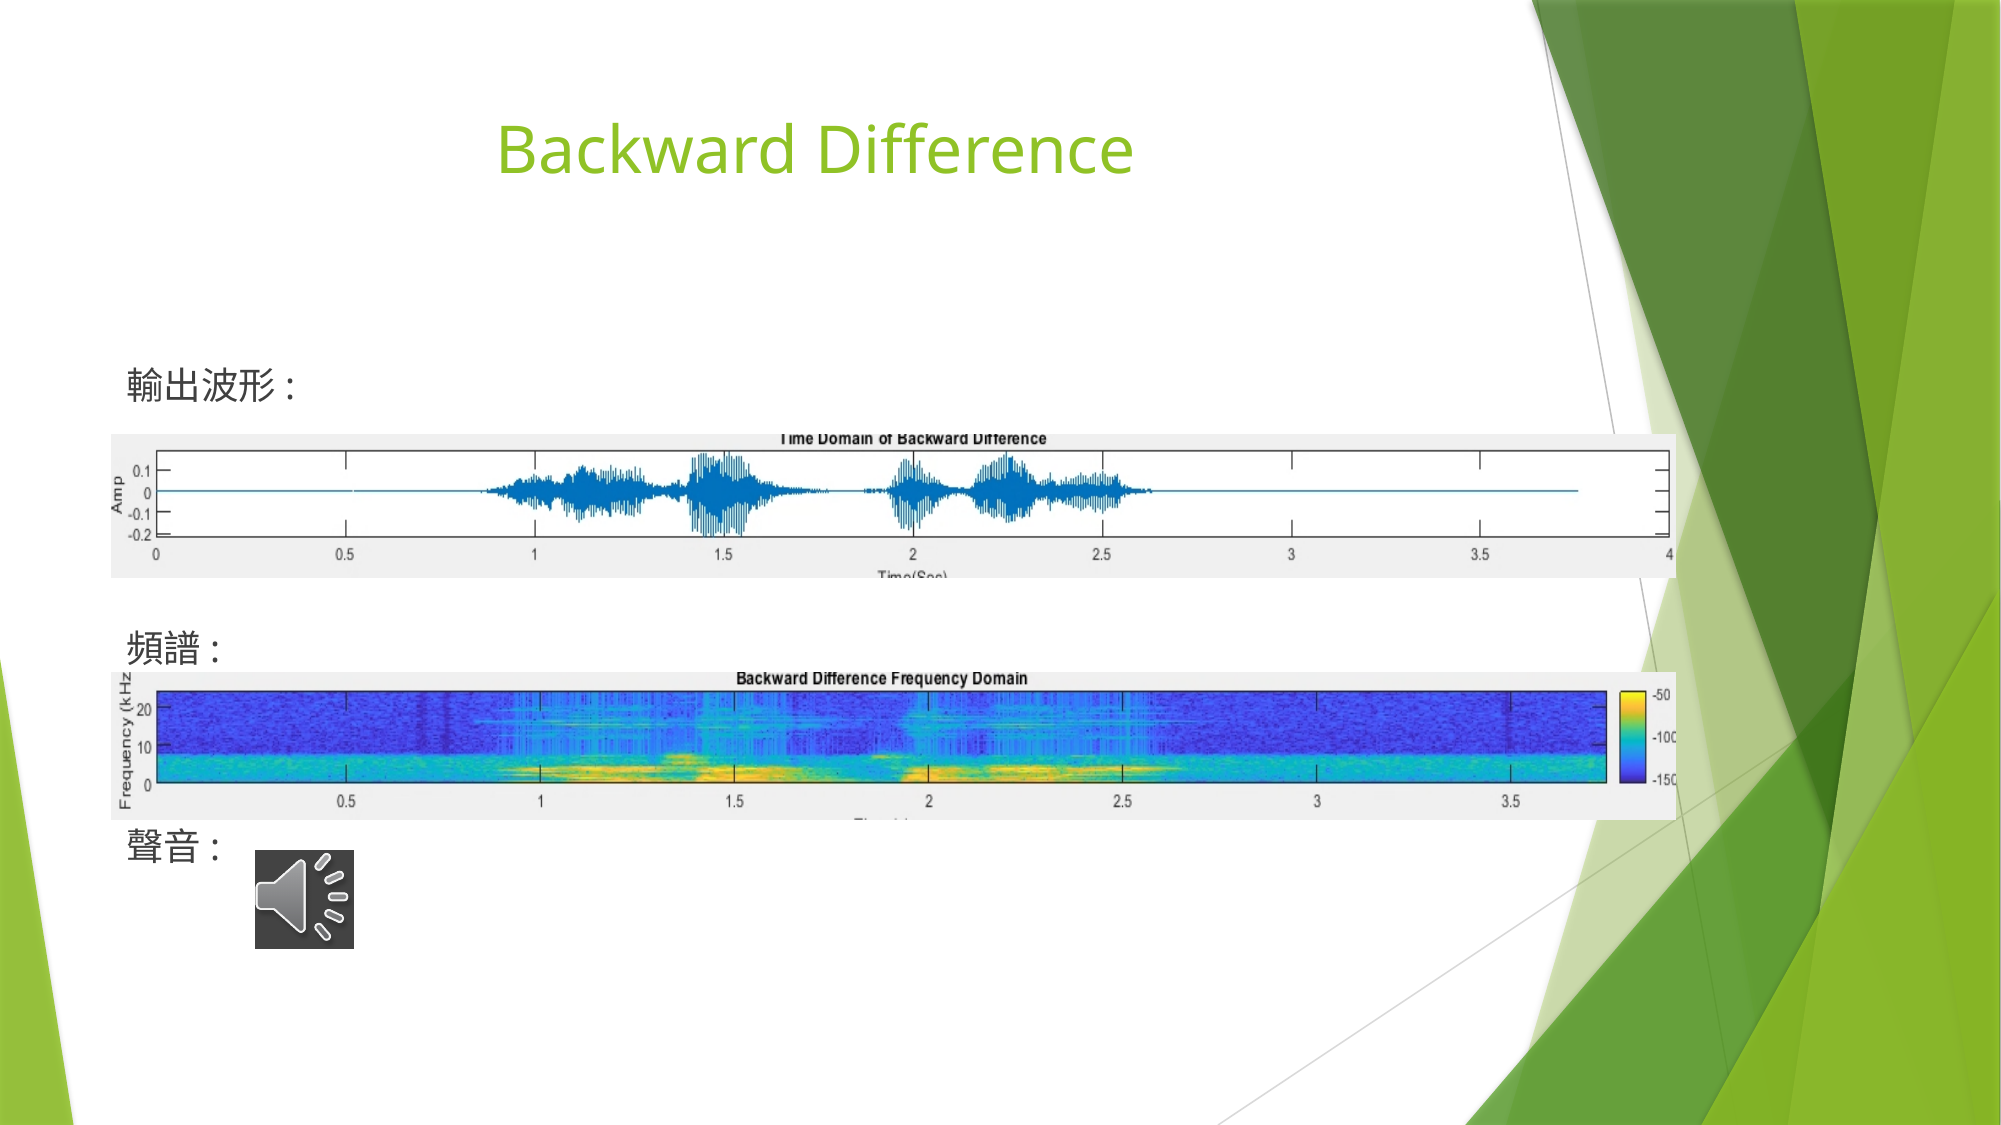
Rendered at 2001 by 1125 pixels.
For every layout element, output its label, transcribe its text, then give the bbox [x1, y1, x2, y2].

list 輸出波形: 頻譜: 聲音: [111, 832, 1522, 992]
title Backward Difference [111, 99, 1522, 275]
list 輸出波形: 頻譜: 聲音: [111, 589, 1522, 672]
picture [110, 433, 1676, 579]
list 輸出波形: 頻譜: 聲音: [111, 354, 1522, 432]
picture [110, 672, 1676, 821]
picture [253, 849, 355, 951]
